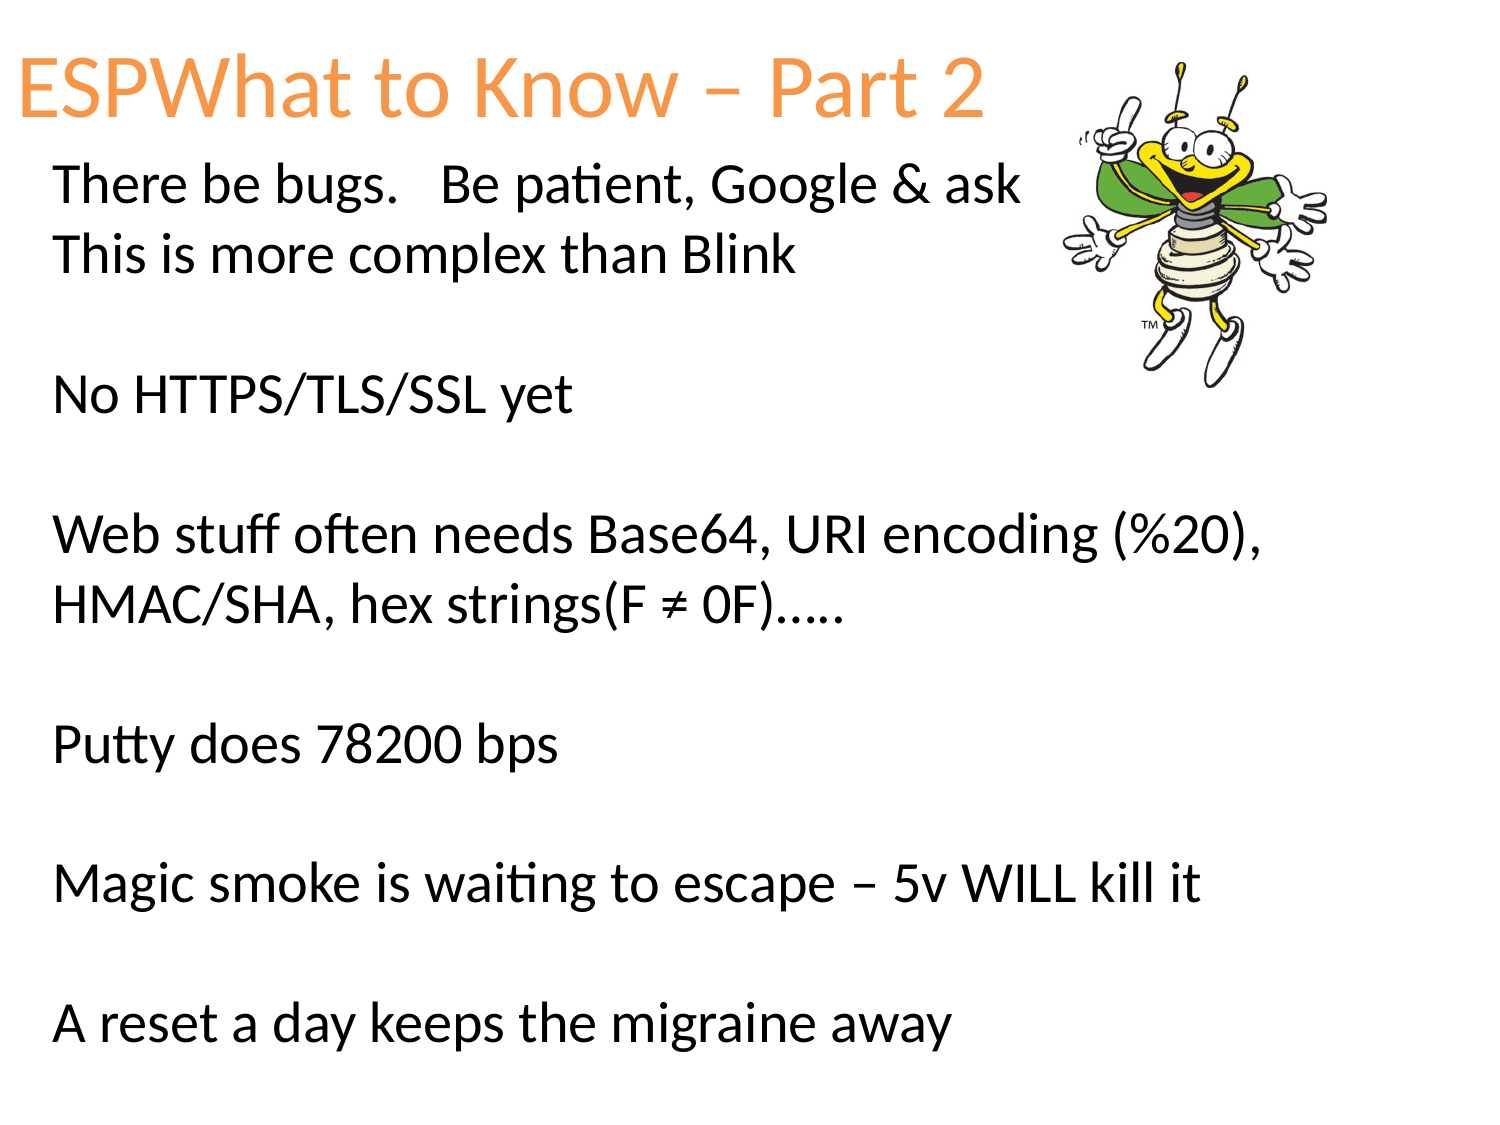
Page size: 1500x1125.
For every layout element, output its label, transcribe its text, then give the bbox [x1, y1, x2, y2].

title ESPWhat to Know – Part 2 [0, 0, 1025, 175]
text_box There be bugs. Be patient, Google & ask This is more complex than Blink No HTTPS/TLS/SSL yet Web stuff often needs Base64, URI encoding (%20), HMAC/SHA, hex strings(F ≠ 0F)….. Putty does 78200 bps Magic smoke is waiting to escape – 5v WILL kill it A reset a day keeps the migraine away [37, 137, 1363, 1125]
picture [1062, 62, 1327, 388]
